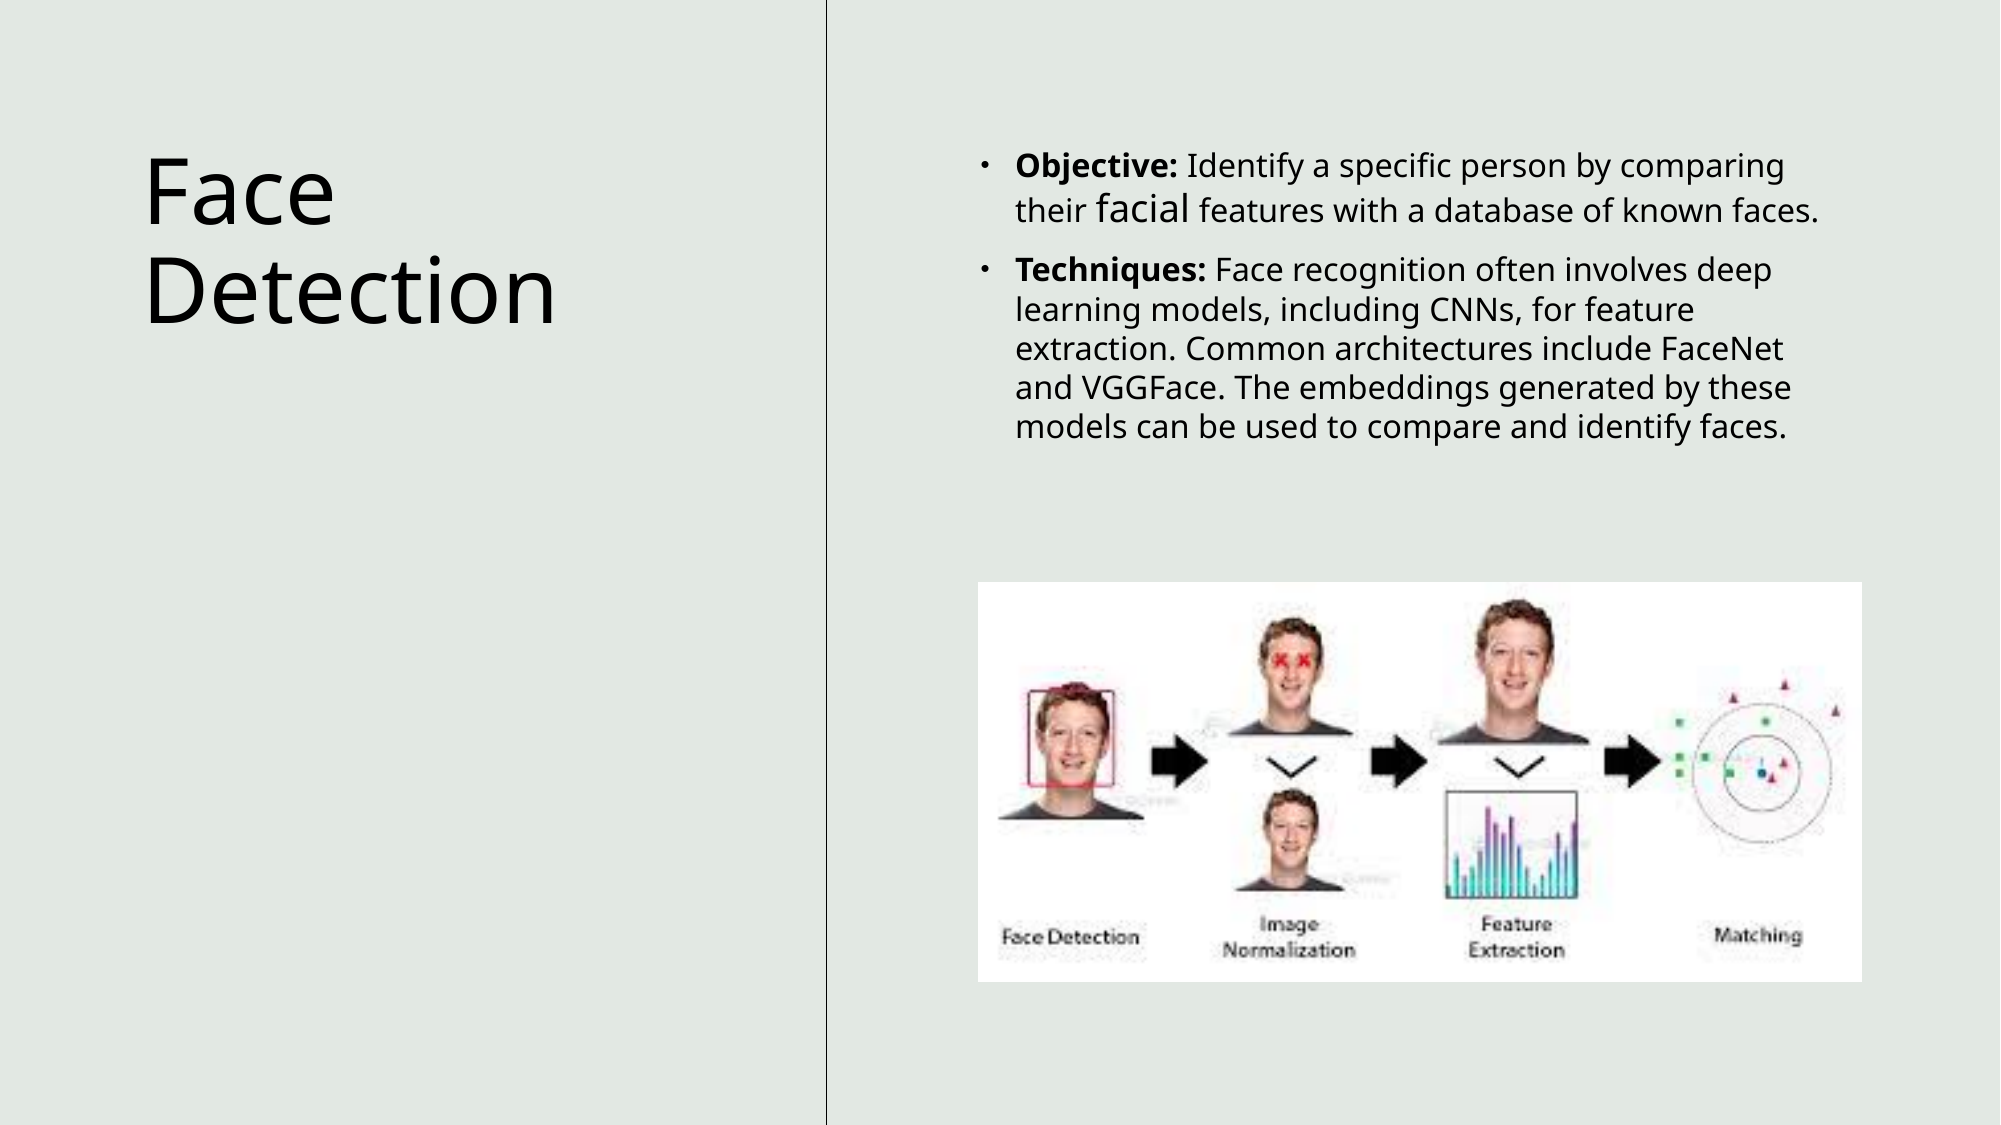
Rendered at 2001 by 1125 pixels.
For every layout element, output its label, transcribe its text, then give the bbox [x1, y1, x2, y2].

list Objective: Identify a specific person by comparing their facial features with a database of known faces. Techniques: Face recognition often involves deep learning models, including CNNs, for feature extraction. Common architectures include FaceNet and VGGFace. The embeddings generated by these models can be used to compare and identify faces. [965, 137, 1862, 505]
text_box [0, 0, 826, 1125]
text_box [827, 0, 2000, 1125]
title Face Detection [127, 137, 725, 1013]
picture [978, 582, 1862, 982]
